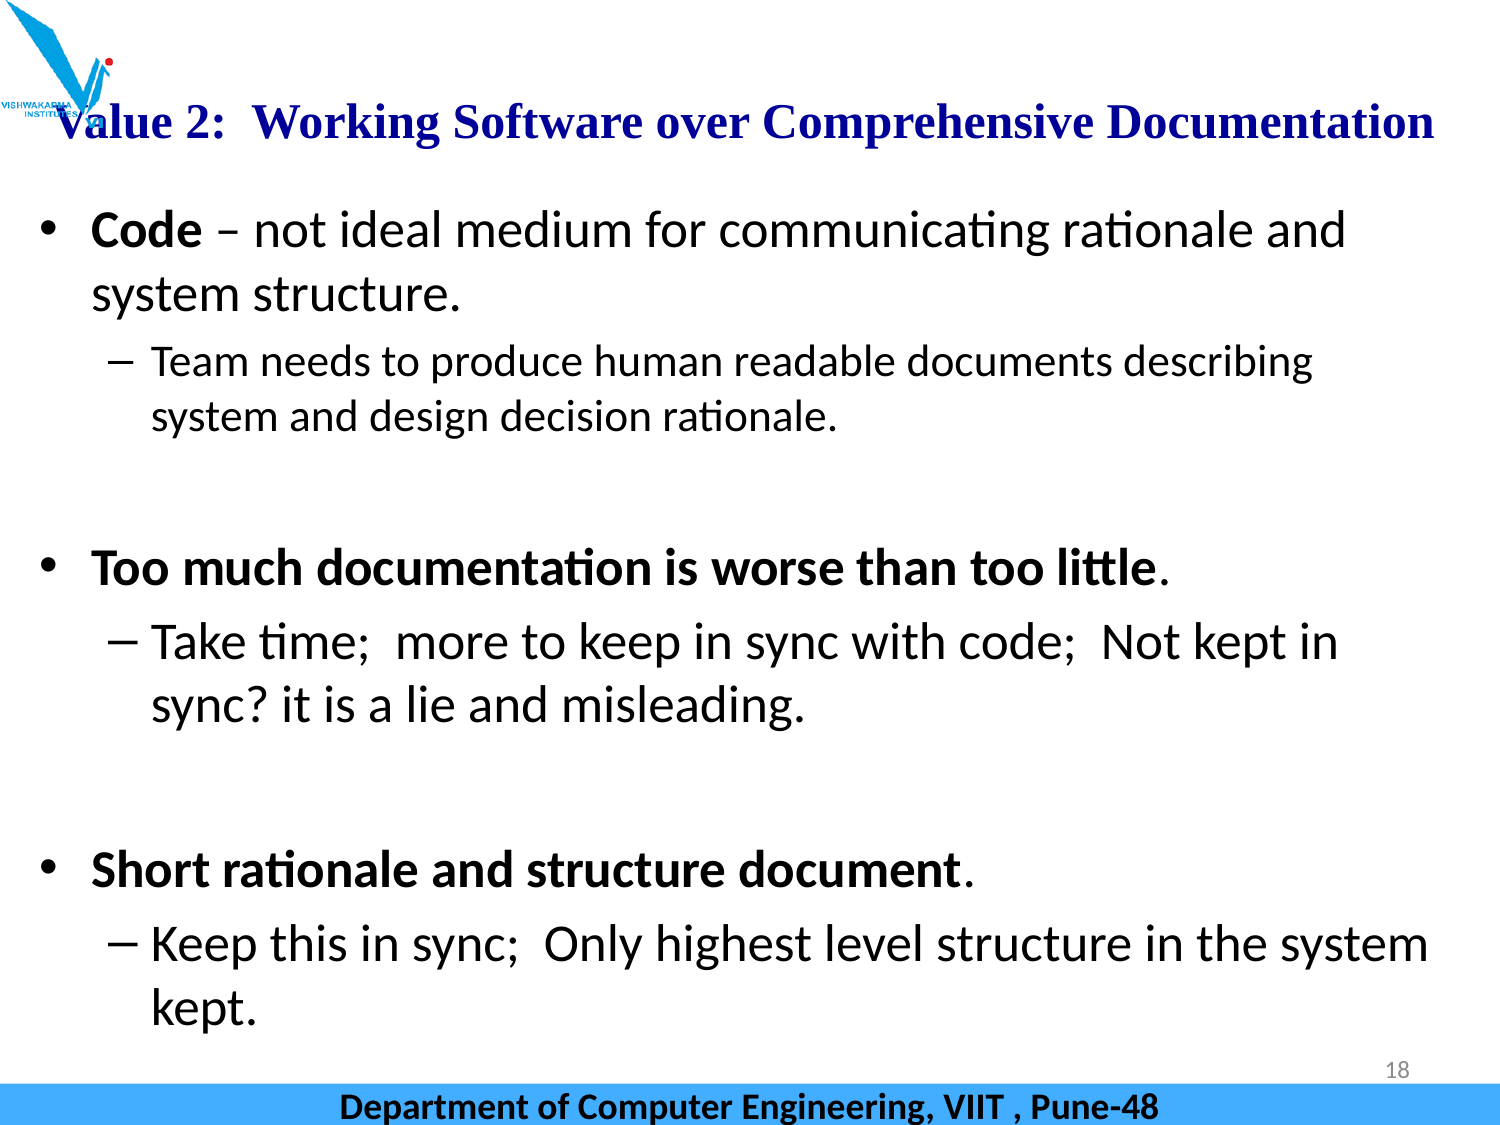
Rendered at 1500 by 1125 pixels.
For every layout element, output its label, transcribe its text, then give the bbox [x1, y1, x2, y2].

text_box Department of Computer Engineering, VIIT , Pune-48 [0, 1082, 1500, 1125]
picture [0, 0, 121, 135]
list Code – not ideal medium for communicating rationale and system structure. Team needs to produce human readable documents describing system and design decision rationale. Too much documentation is worse than too little. Take time; more to keep in sync with code; Not kept in sync? it is a lie and misleading. Short rationale and structure document. Keep this in sync; Only highest level structure in the system kept. [24, 187, 1463, 1050]
title Value 2: Working Software over Comprehensive Documentation [24, 50, 1463, 187]
slide_number 18 [1074, 1042, 1425, 1103]
